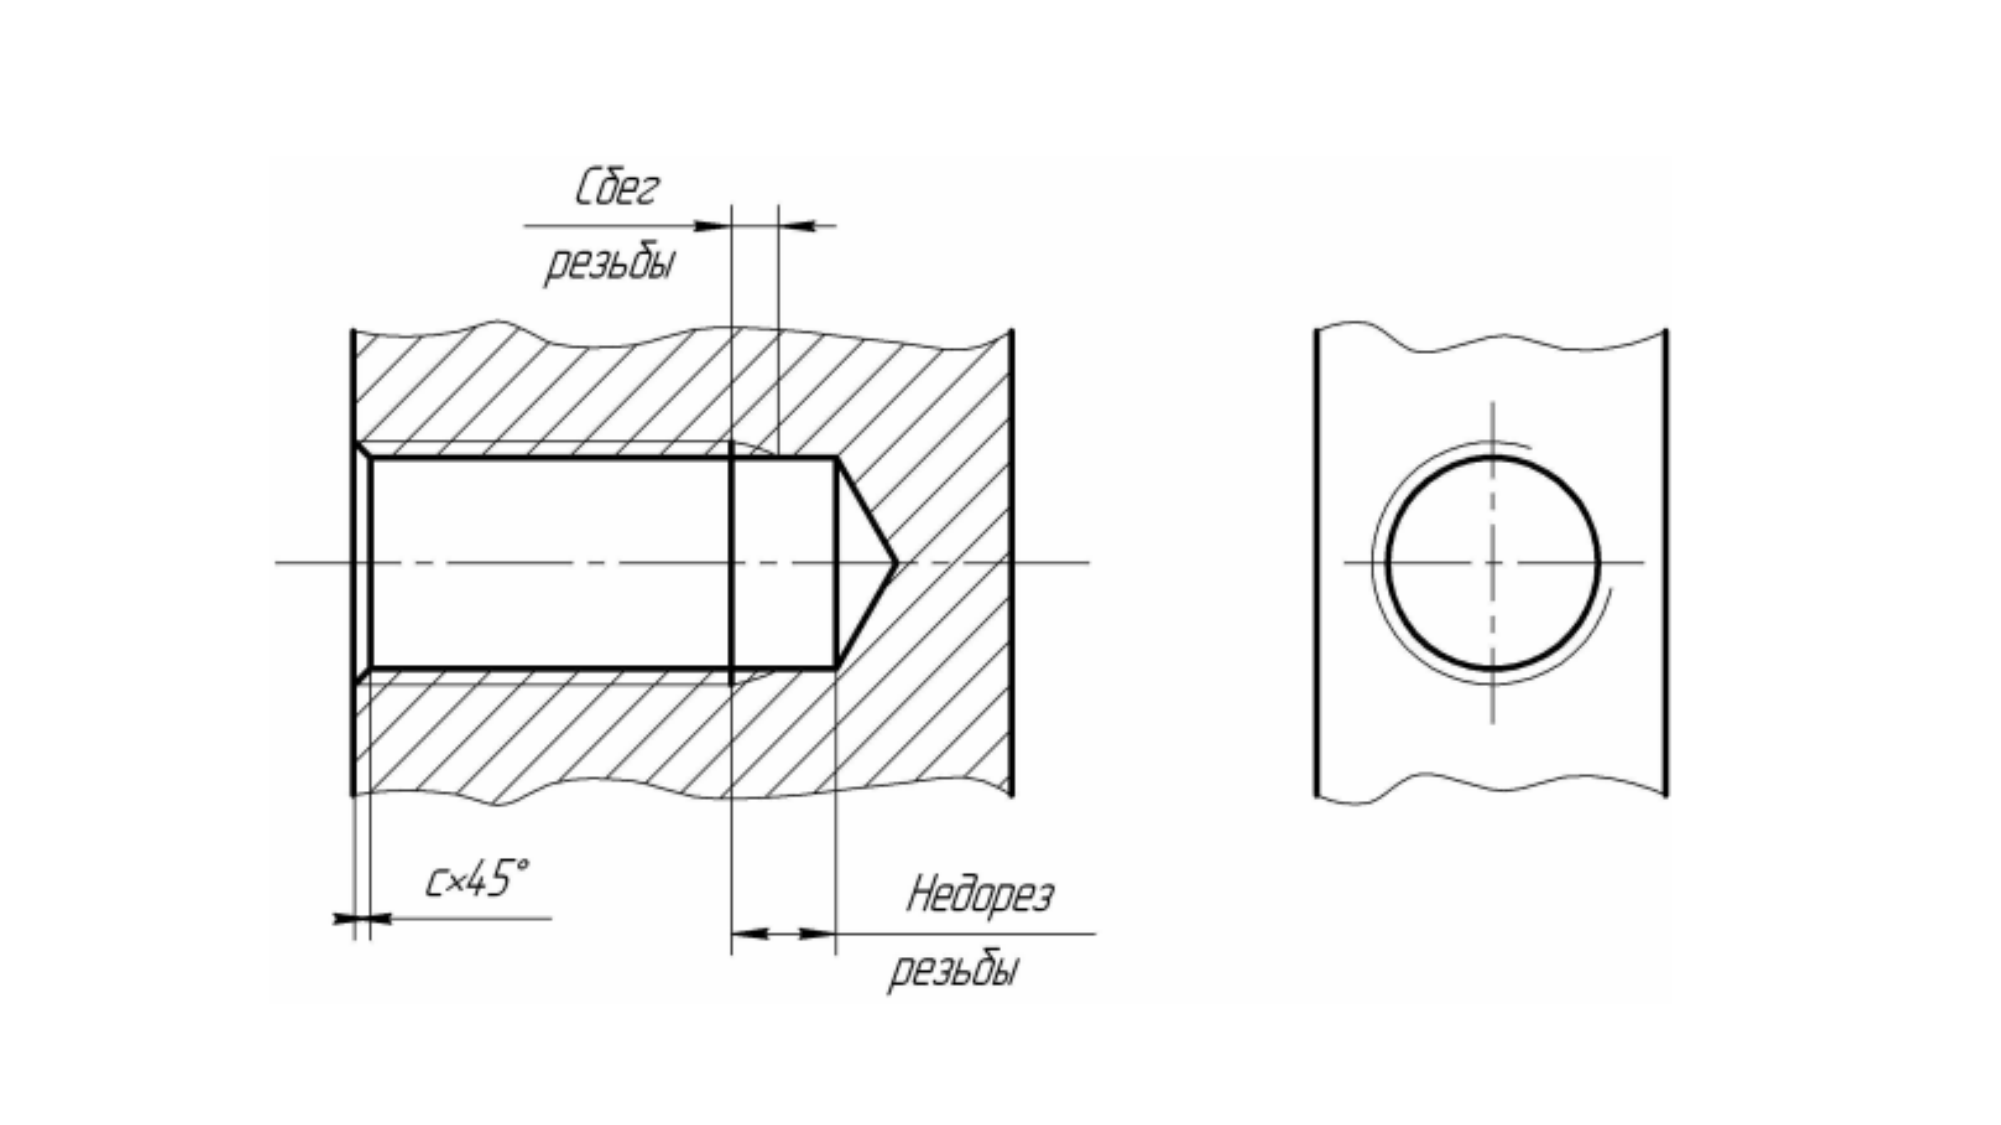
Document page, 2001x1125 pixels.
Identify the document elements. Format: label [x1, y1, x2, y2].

picture [256, 126, 1721, 1013]
